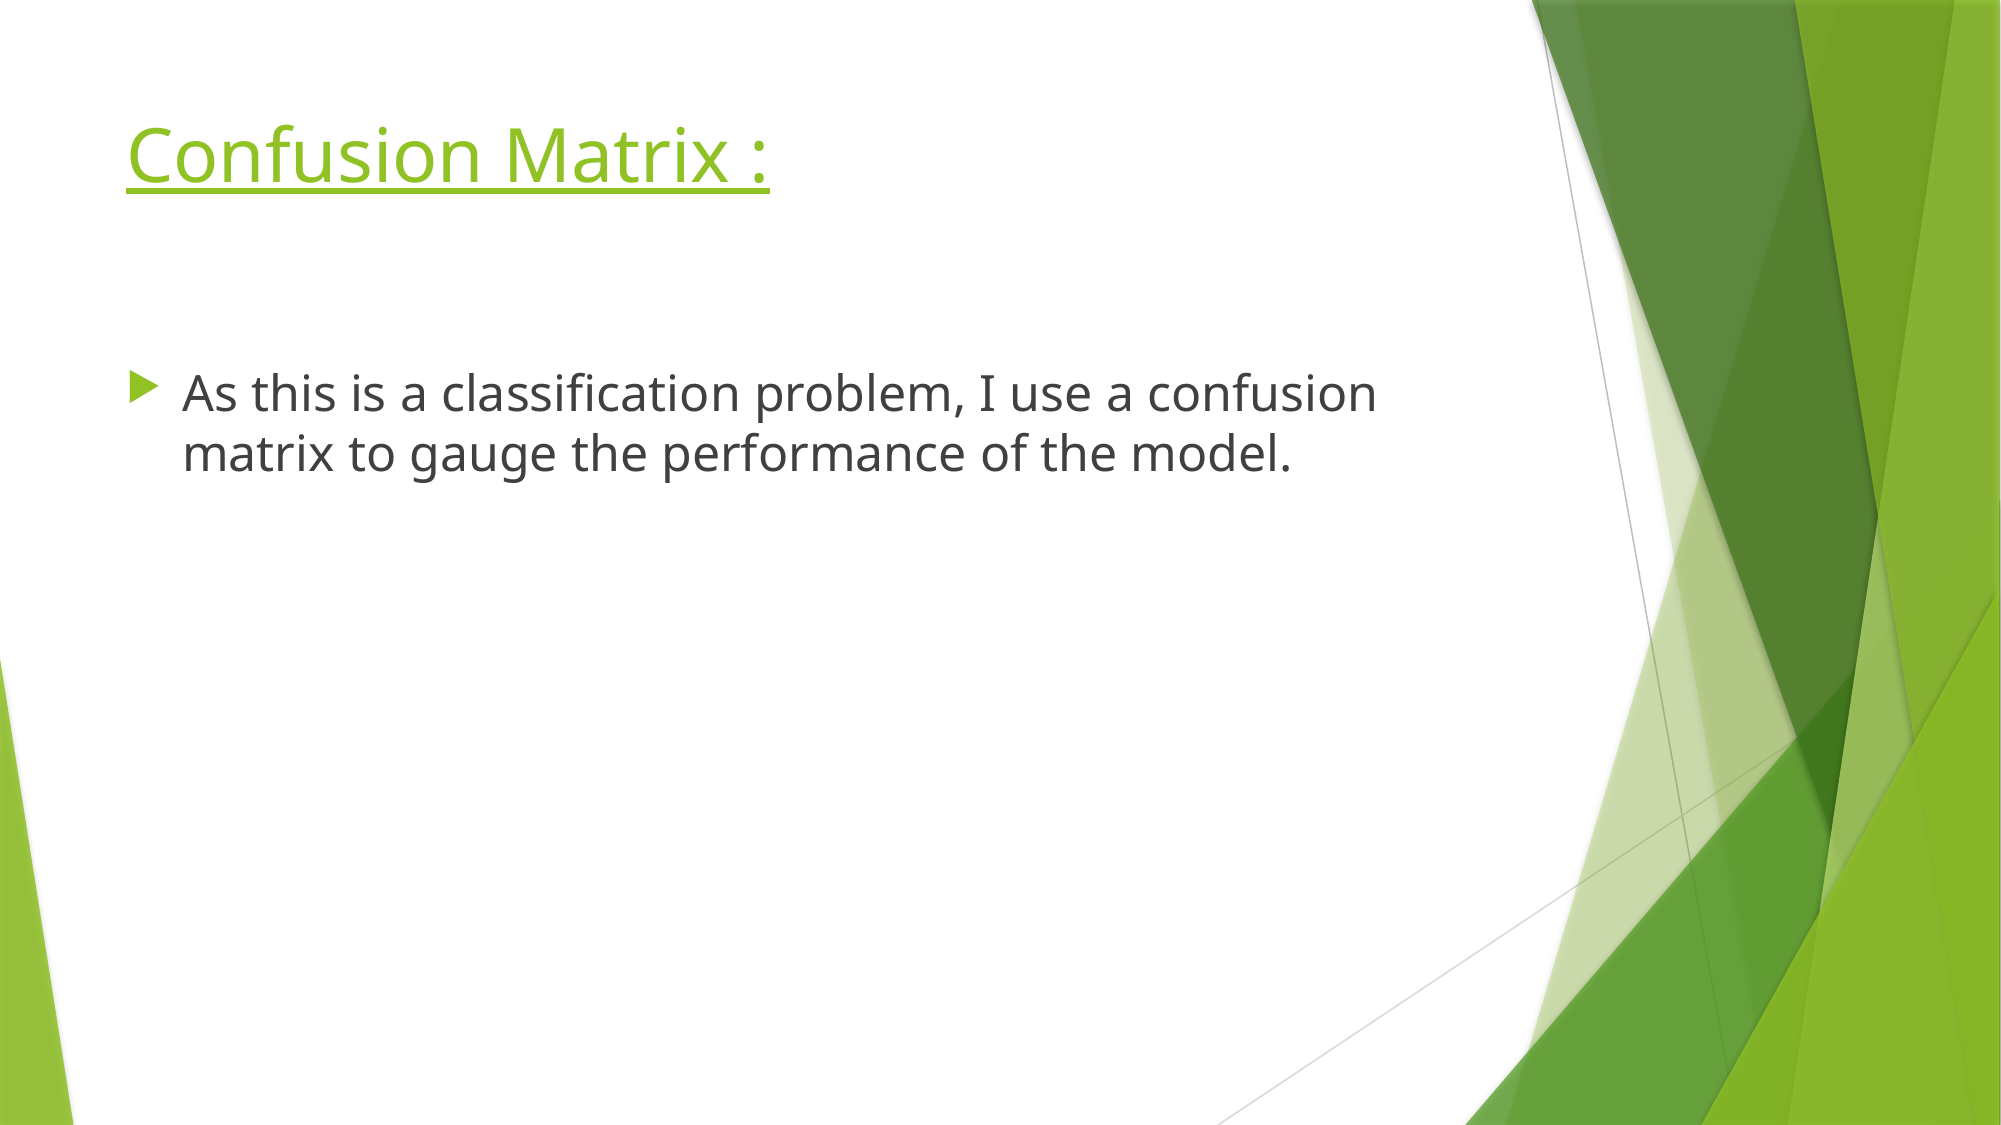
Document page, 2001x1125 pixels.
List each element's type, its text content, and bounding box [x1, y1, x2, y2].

title Confusion Matrix : [111, 99, 1522, 317]
list As this is a classification problem, I use a confusion matrix to gauge the performance of the model. [111, 354, 1522, 992]
